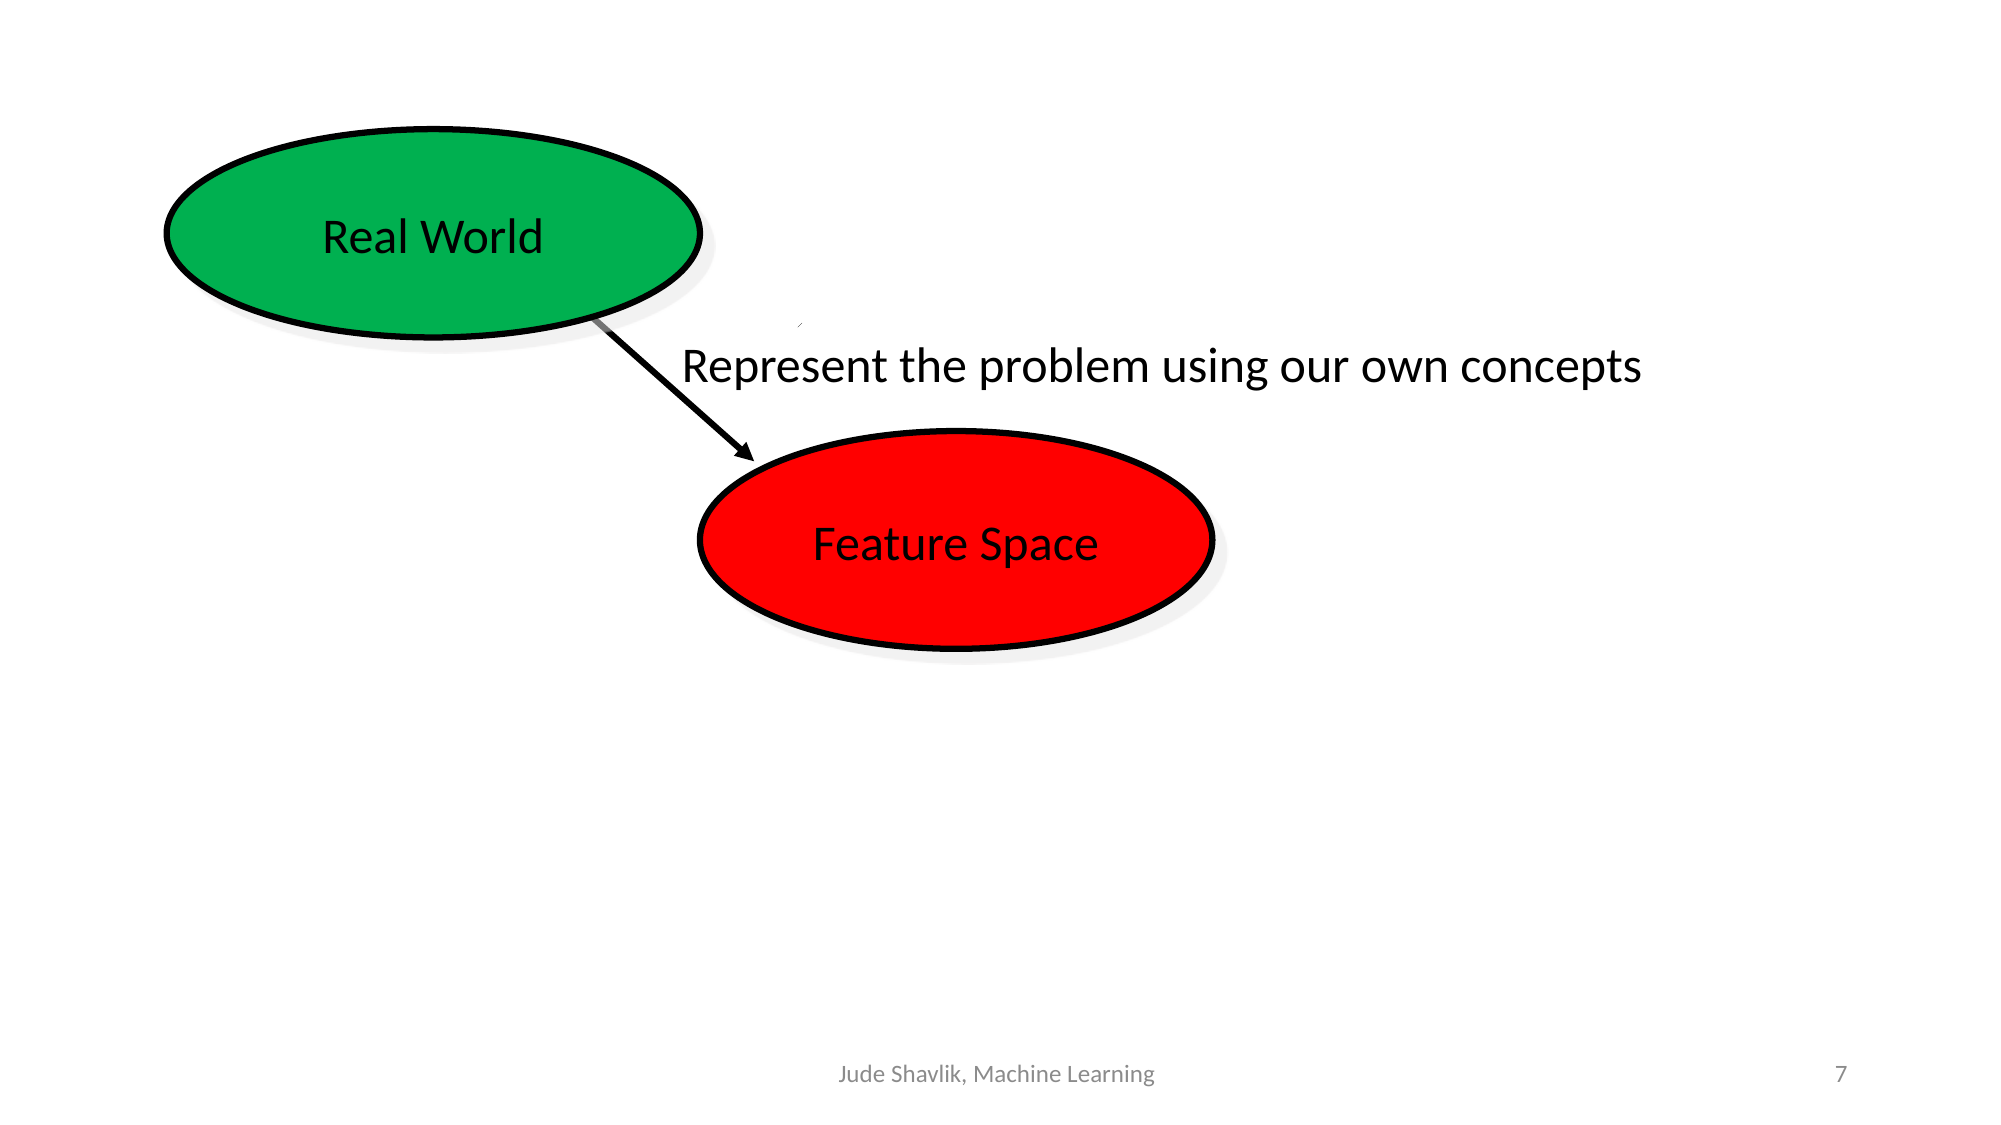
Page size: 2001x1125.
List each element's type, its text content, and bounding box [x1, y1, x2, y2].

text_box Feature Space [699, 431, 1213, 649]
text_box Represent the problem using our own concepts [667, 324, 1658, 400]
text_box [685, 400, 755, 462]
slide_number 7 [1412, 1042, 1863, 1103]
footer Jude Shavlik, Machine Learning [662, 1042, 1338, 1103]
text_box Real World [166, 129, 700, 338]
